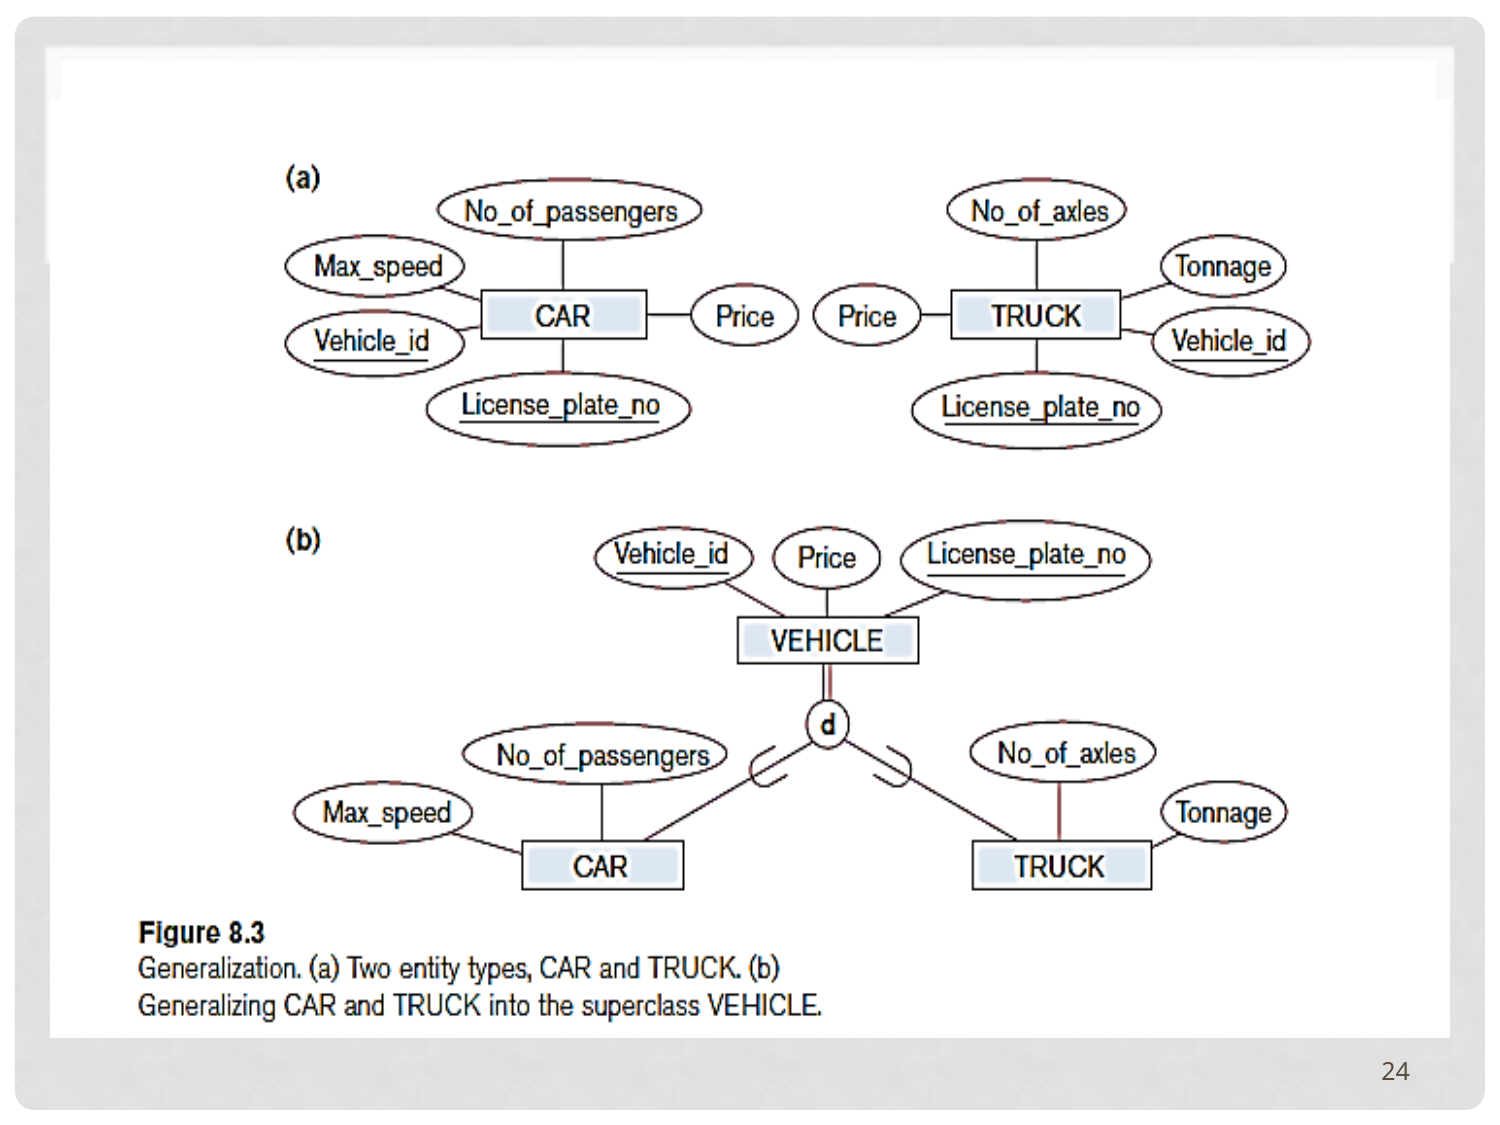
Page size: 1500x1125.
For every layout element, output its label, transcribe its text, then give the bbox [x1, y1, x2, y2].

slide_number 24 [1074, 1042, 1425, 1103]
picture [49, 99, 1451, 1038]
